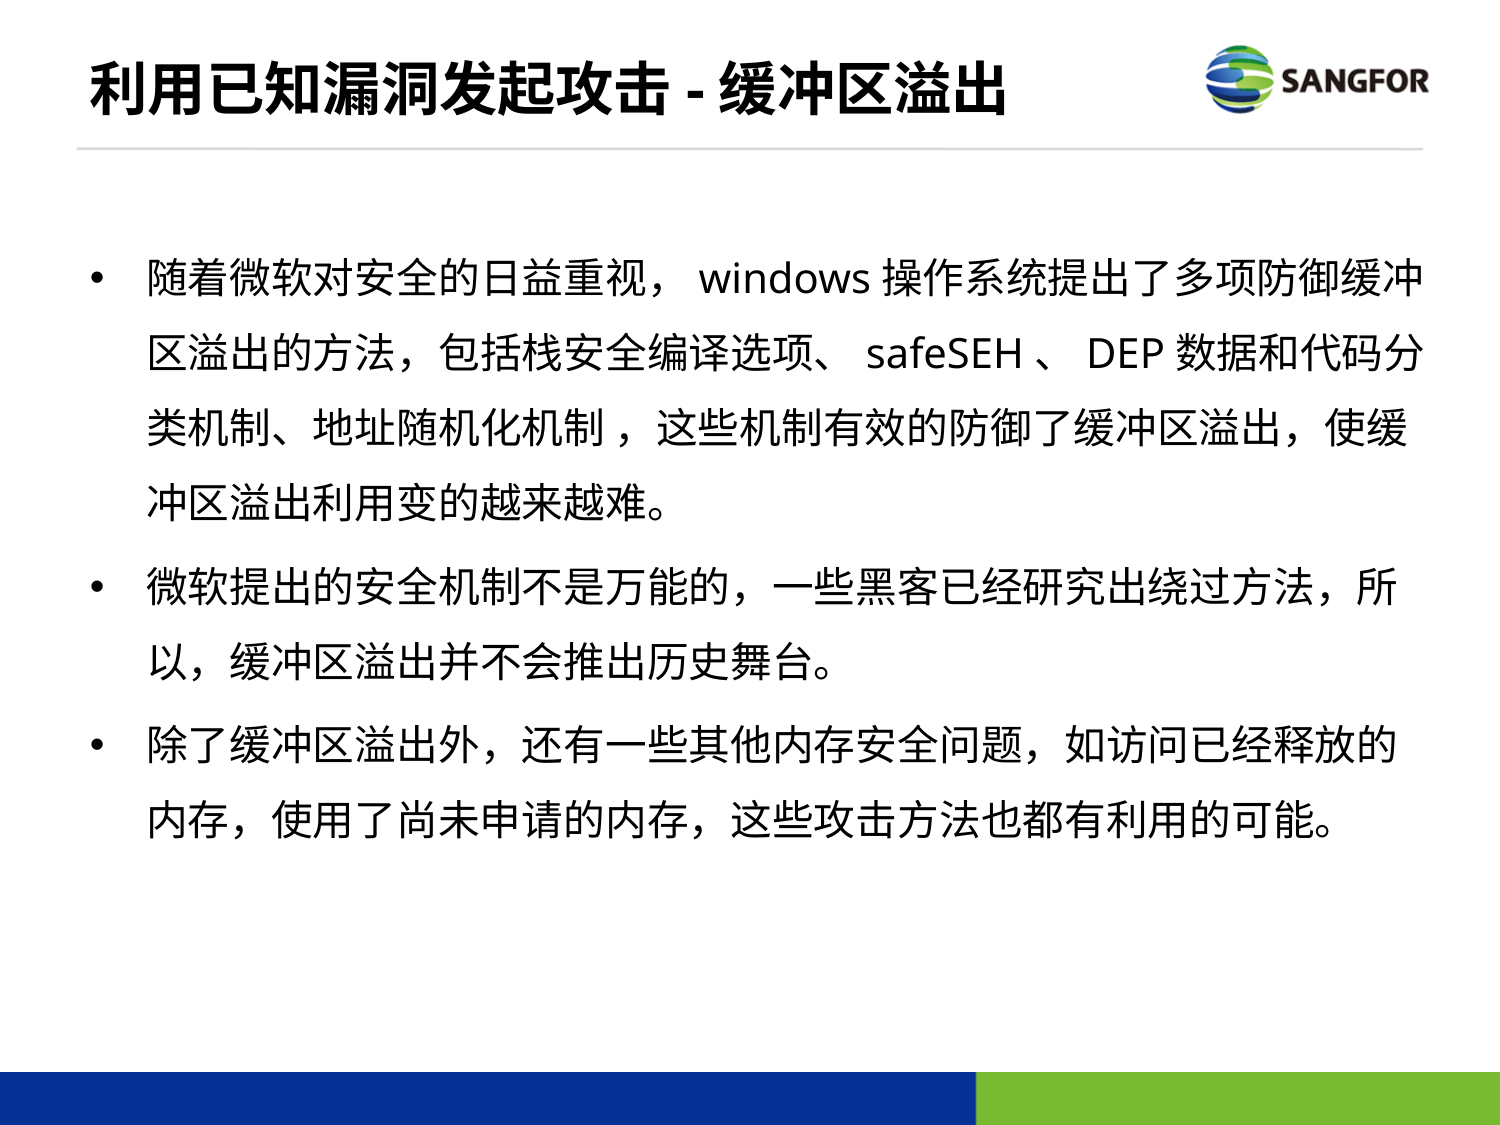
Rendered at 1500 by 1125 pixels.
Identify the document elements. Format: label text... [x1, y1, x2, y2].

picture [0, 1070, 1500, 1125]
title 利用已知漏洞发起攻击-缓冲区溢出 [75, 45, 1425, 161]
picture [1198, 42, 1437, 118]
list 随着微软对安全的日益重视，windows操作系统提出了多项防御缓冲区溢出的方法，包括栈安全编译选项、safeSEH、DEP数据和代码分类机制、地址随机化机制 ，这些机制有效的防御了缓冲区溢出，使缓冲区溢出利用变的越来越难。 微软提出的安全机制不是万能的，一些黑客已经研究出绕过方法，所以，缓冲区溢出并不会推出历史舞台。 除了缓冲区溢出外，还有一些其他内存安全问题，如访问已经释放的内存，使用了尚未申请的内存，这些攻击方法也都有利用的可能。 [75, 219, 1447, 1012]
